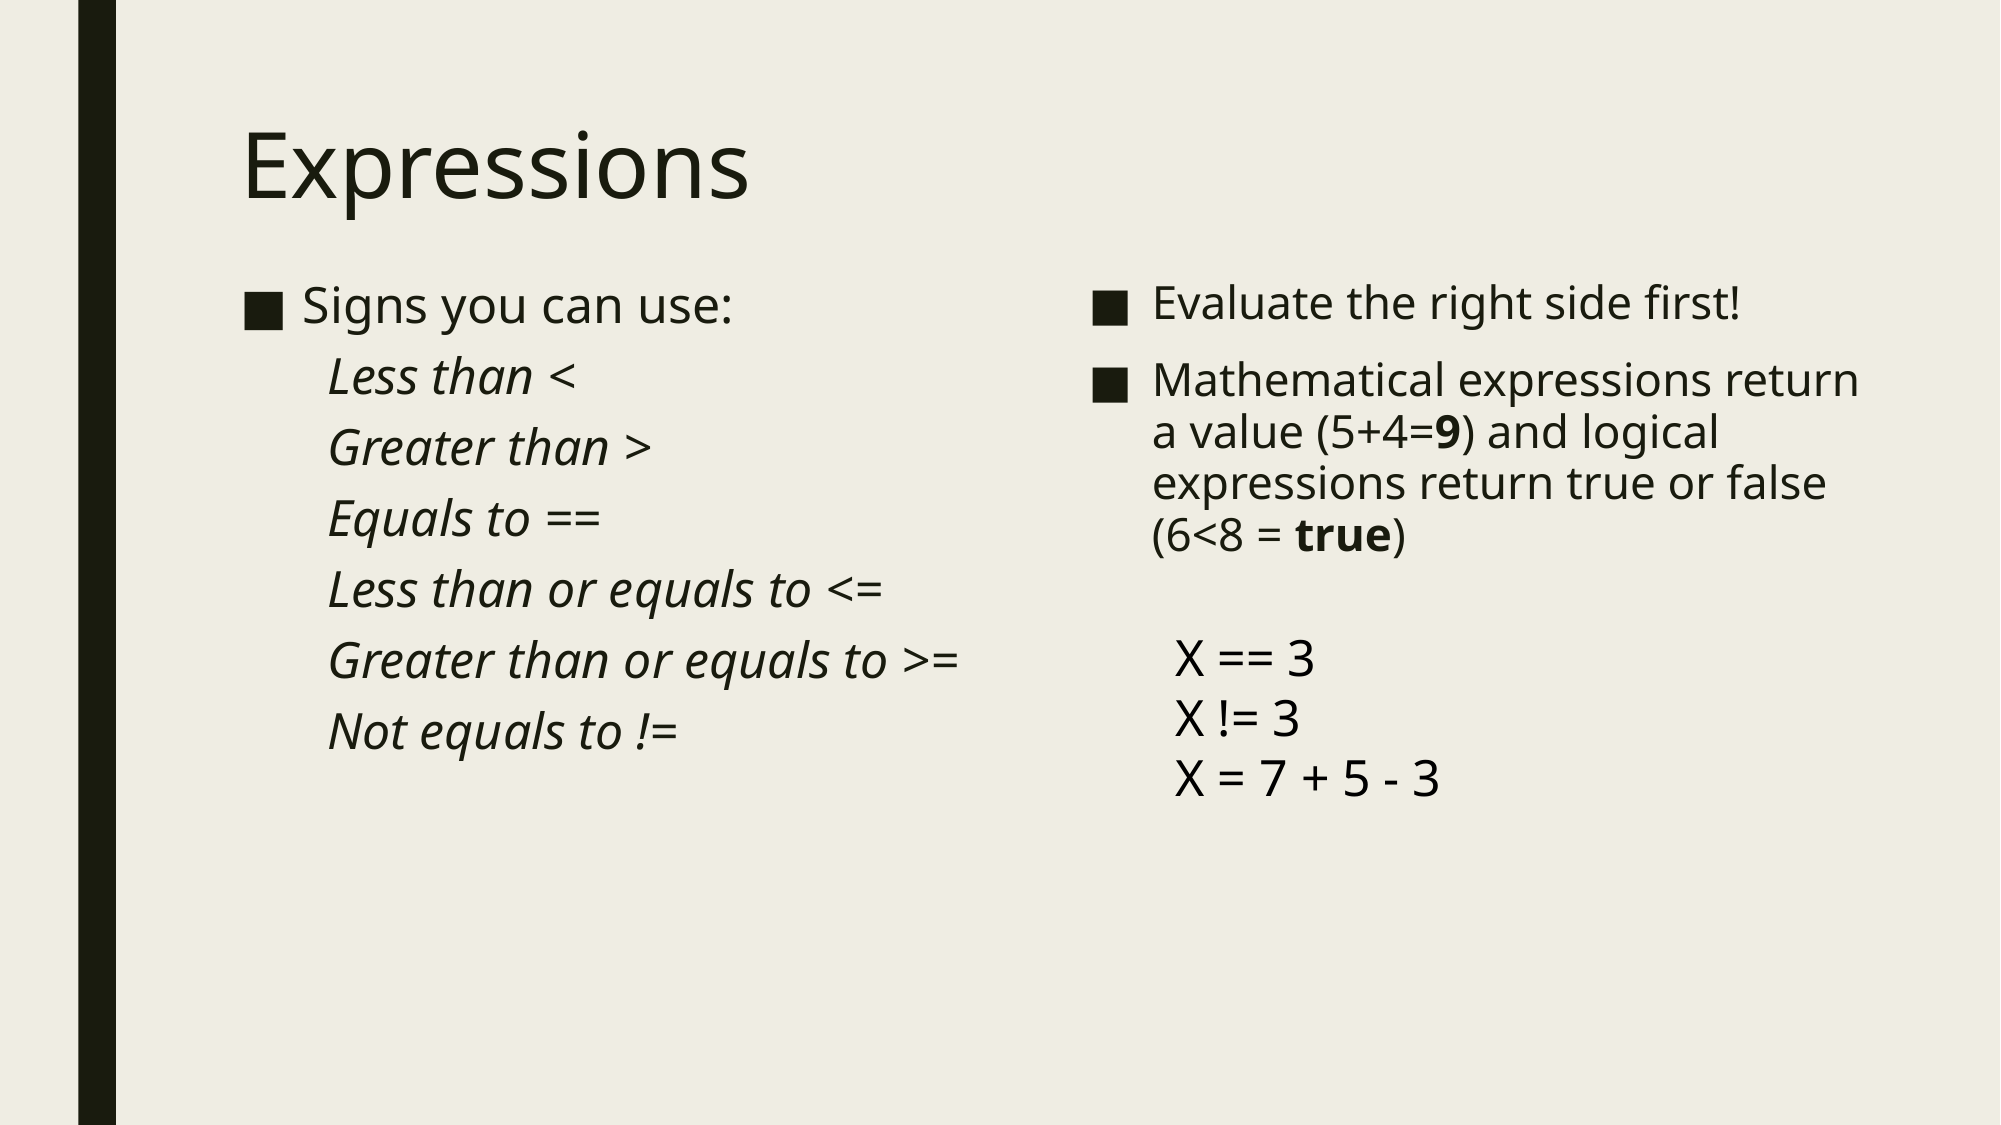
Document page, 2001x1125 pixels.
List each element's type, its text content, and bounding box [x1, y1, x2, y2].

list Signs you can use: Less than < Greater than > Equals to == Less than or equals to <= Greater than or equals to >= Not equals to != [225, 271, 1800, 963]
text_box Evaluate the right side first! Mathematical expressions return a value (5+4=9) and logical expressions return true or false (6<8 = true) X == 3 X != 3 X = 7 + 5 - 3 [1074, 271, 1887, 886]
title Expressions [225, 112, 1800, 271]
